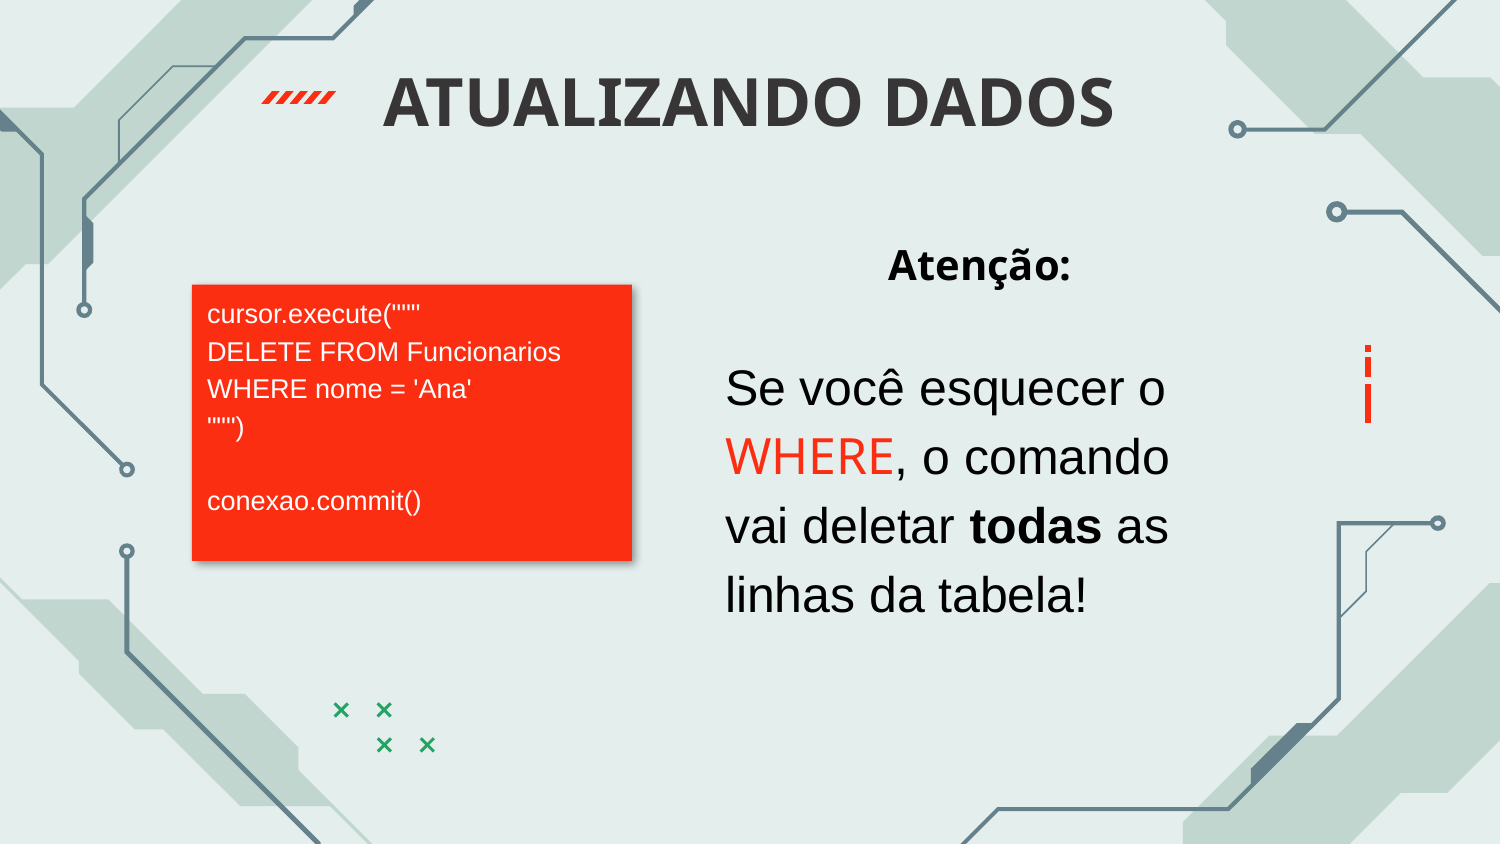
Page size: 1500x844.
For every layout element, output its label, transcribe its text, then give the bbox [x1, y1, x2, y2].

text_box cursor.execute(""" DELETE FROM Funcionarios WHERE nome = 'Ana' """) conexao.commit() [191, 284, 632, 561]
text_box Atenção: Se você esquecer o WHERE, o comando vai deletar todas as linhas da tabela! [710, 223, 1262, 630]
title ATUALIZANDO DADOS [354, 14, 1146, 186]
